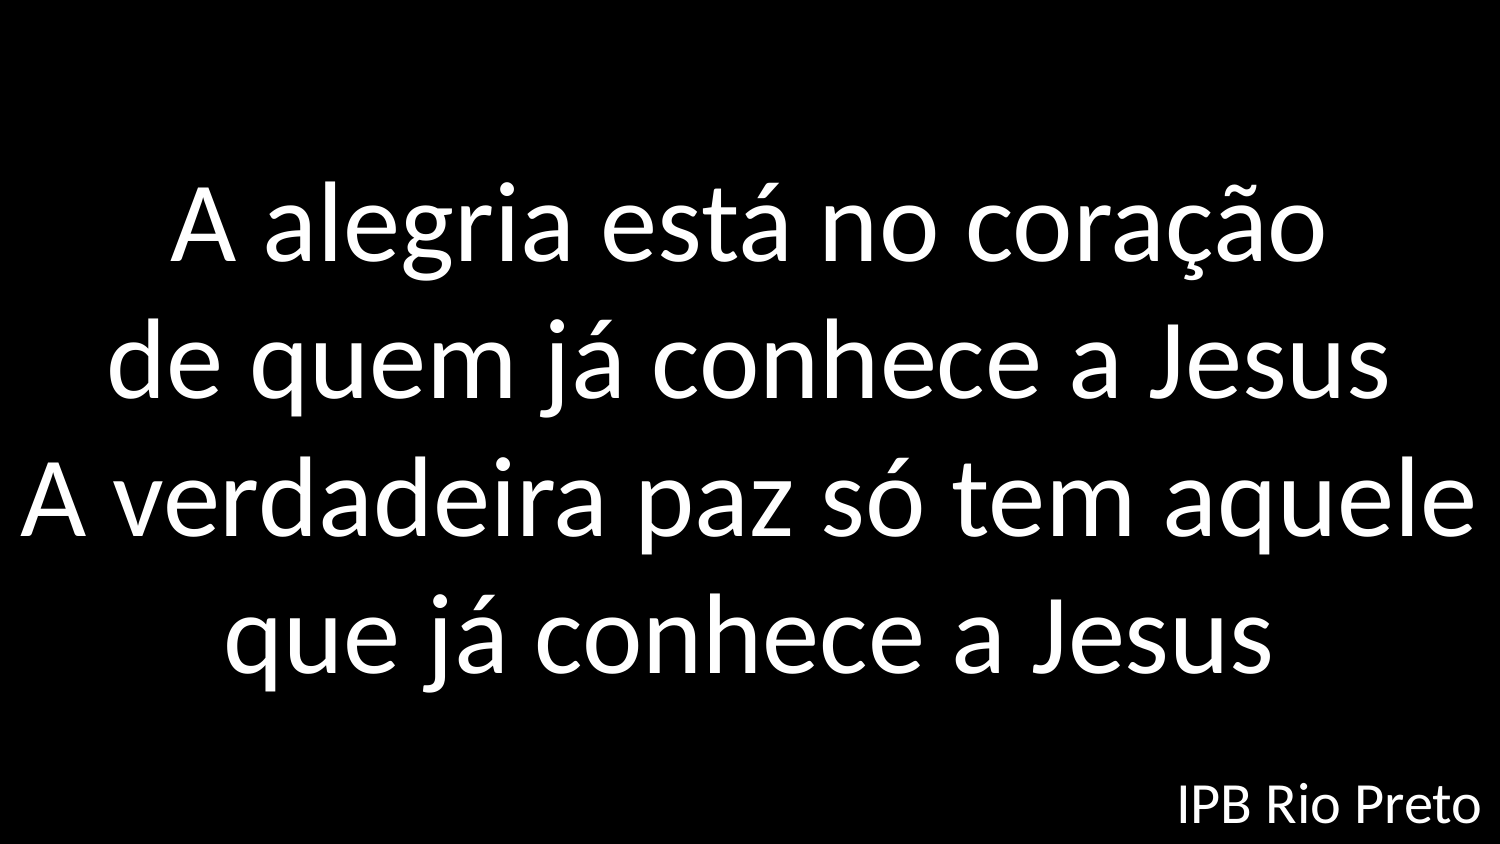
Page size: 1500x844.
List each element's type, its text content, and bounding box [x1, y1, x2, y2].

subtitle A alegria está no coração de quem já conhece a Jesus A verdadeira paz só tem aquele que já conhece a Jesus [0, 146, 1500, 697]
text_box IPB Rio Preto [1161, 757, 1498, 843]
